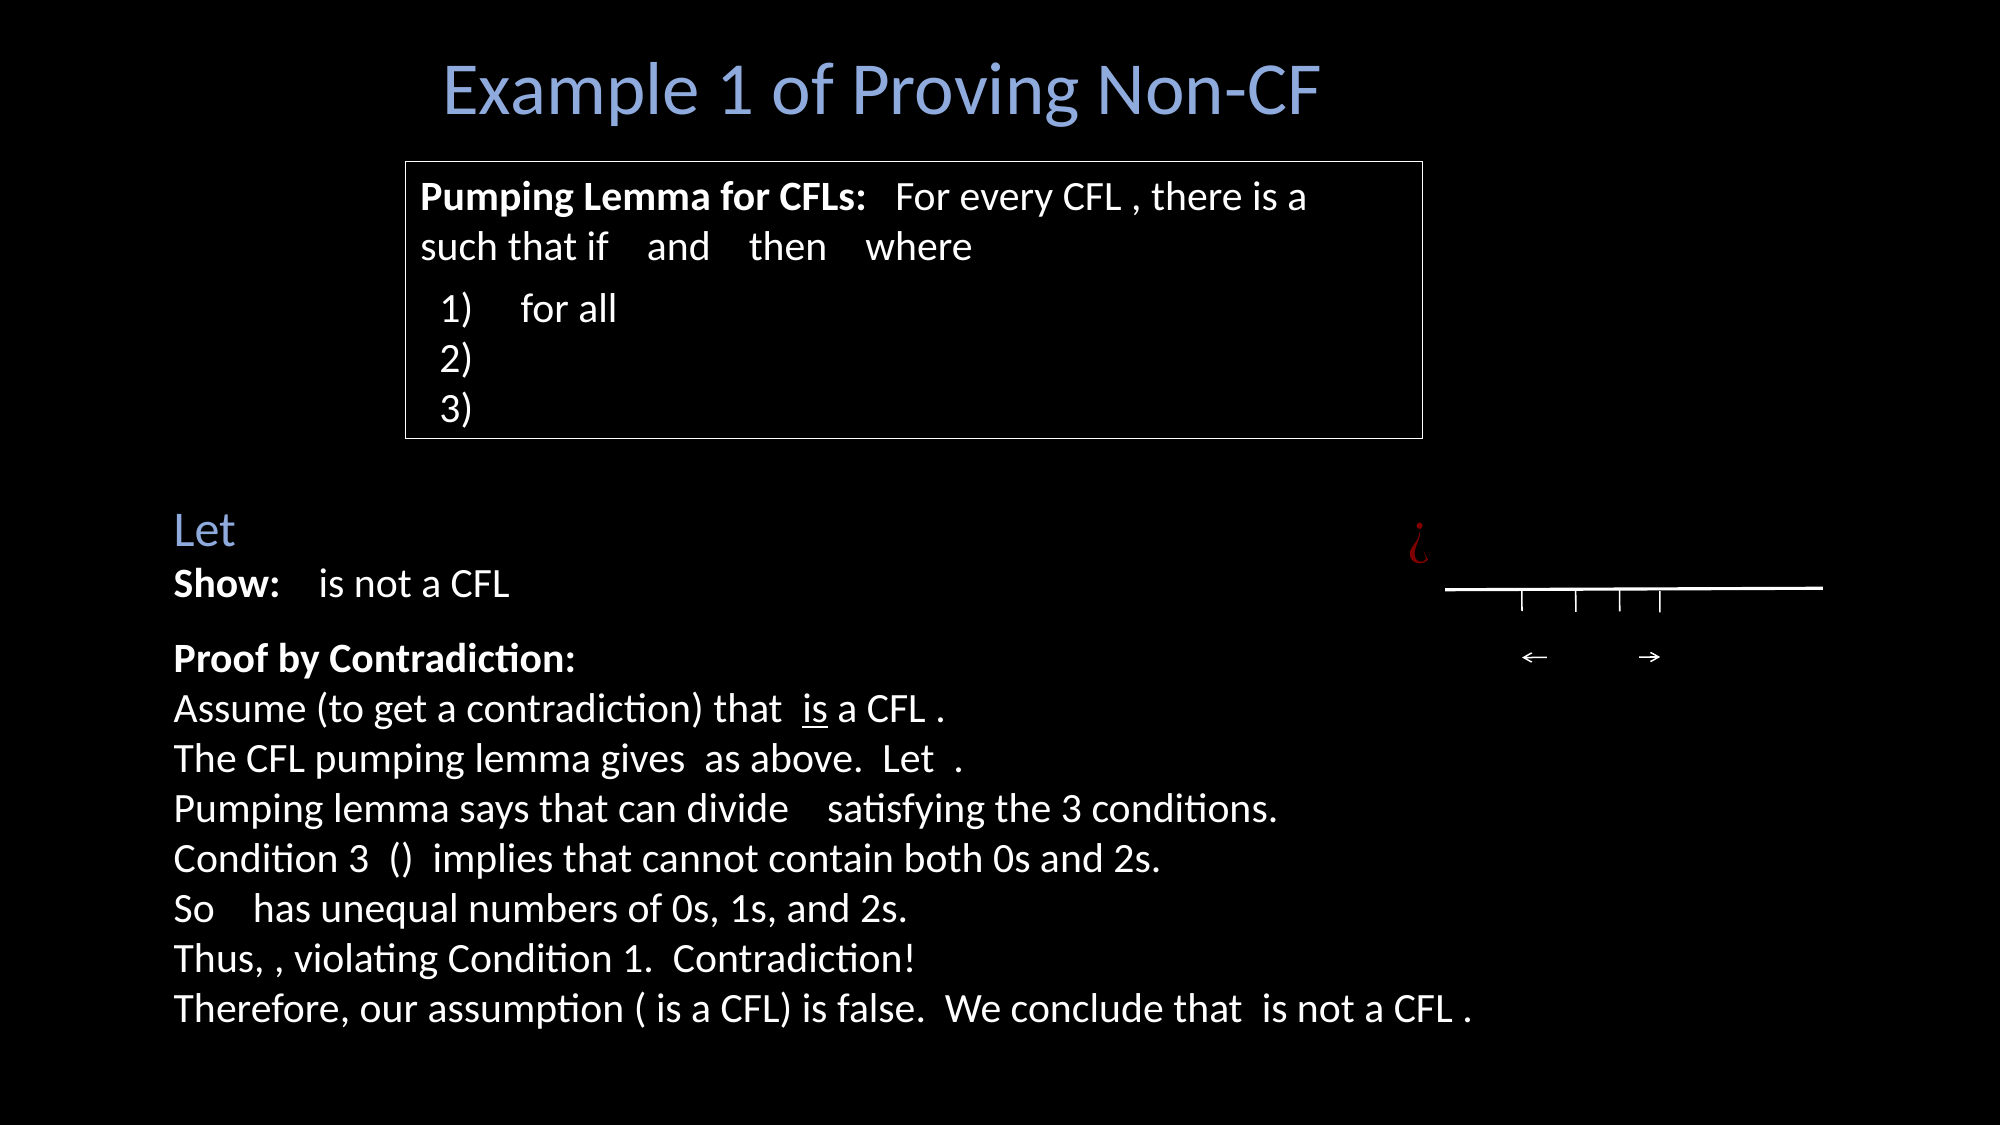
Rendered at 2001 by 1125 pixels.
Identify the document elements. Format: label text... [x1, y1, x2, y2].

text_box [1329, 511, 1849, 578]
text_box Example 1 of Proving Non-CF [188, 32, 1577, 137]
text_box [1445, 579, 1823, 680]
